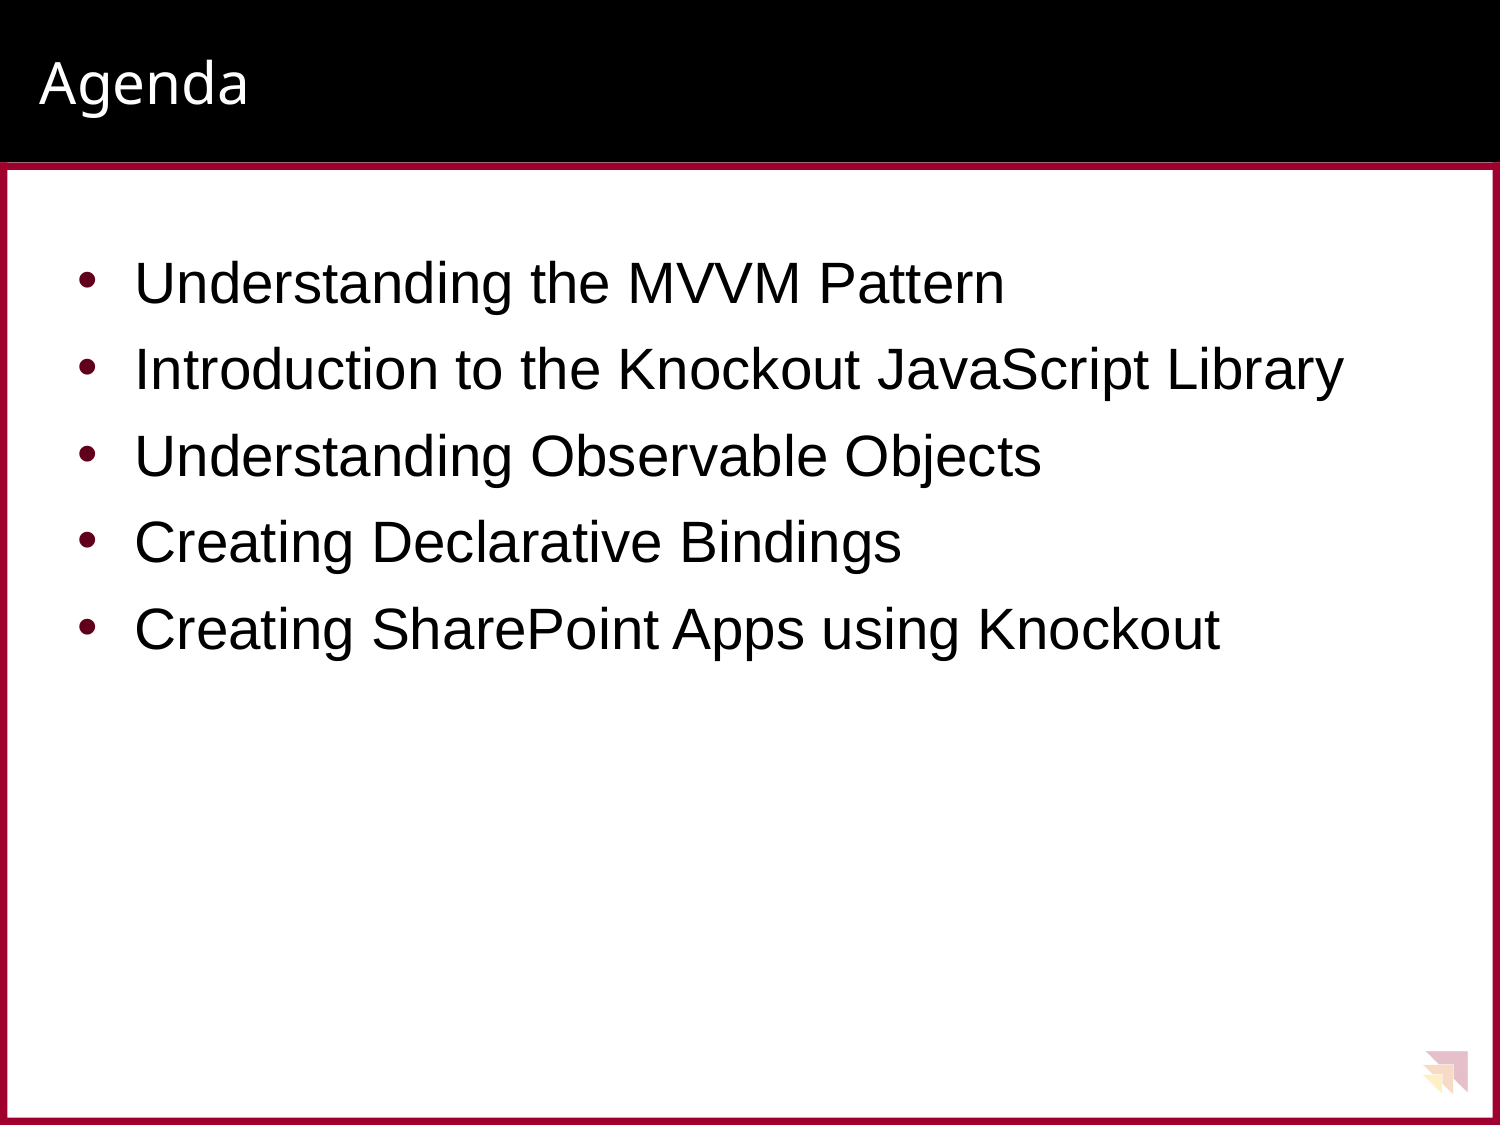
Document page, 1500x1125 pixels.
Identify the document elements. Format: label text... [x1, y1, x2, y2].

list Understanding the MVVM Pattern Introduction to the Knockout JavaScript Library Understanding Observable Objects Creating Declarative Bindings Creating SharePoint Apps using Knockout [62, 237, 1438, 1088]
title Agenda [24, 12, 1438, 150]
